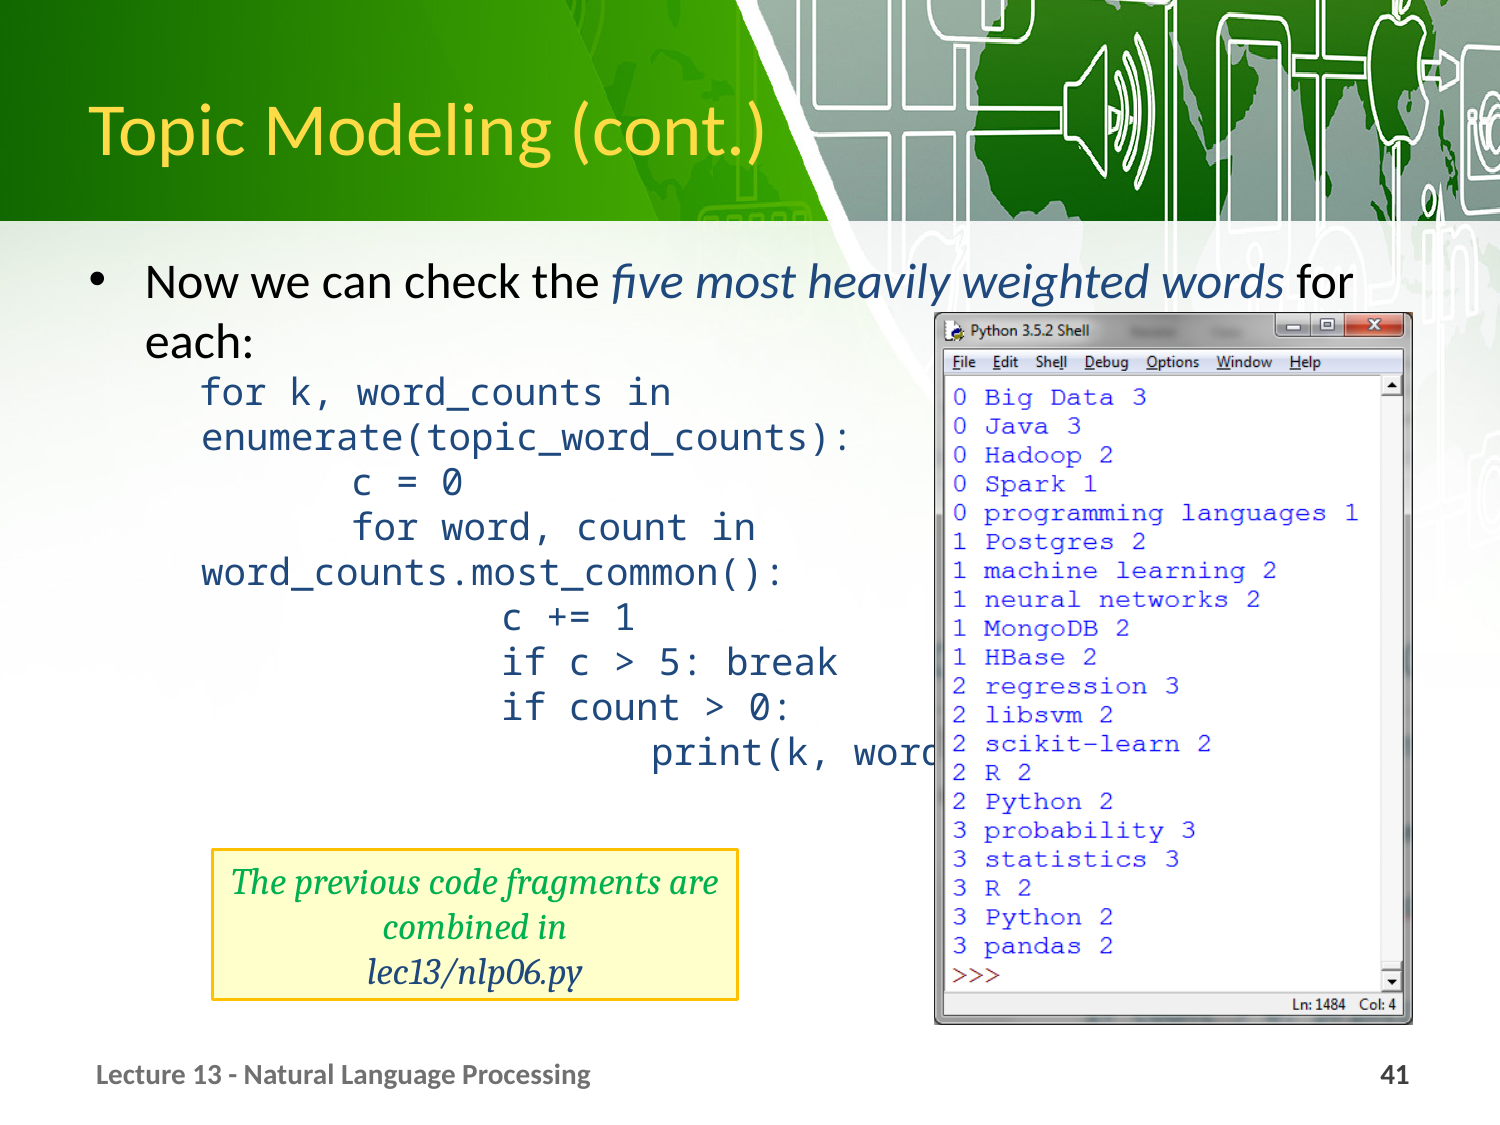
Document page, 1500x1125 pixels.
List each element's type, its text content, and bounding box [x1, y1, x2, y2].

picture [0, 0, 1500, 1125]
text_box The previous code fragments are combined in lec13/nlp06.py [212, 849, 738, 1000]
slide_number 41 [1074, 1042, 1425, 1103]
list Now we can check the five most heavily weighted words for each: for k, word_counts in enumerate(topic_word_counts): c = 0 for word, count in word_counts.most_common(): c += 1 if c > 5: break if count > 0: print(k, word, count) [73, 240, 1427, 1031]
title Topic Modeling (cont.) [73, 28, 1427, 224]
slide_number Lecture 13 - Natural Language Processing [75, 1042, 613, 1103]
